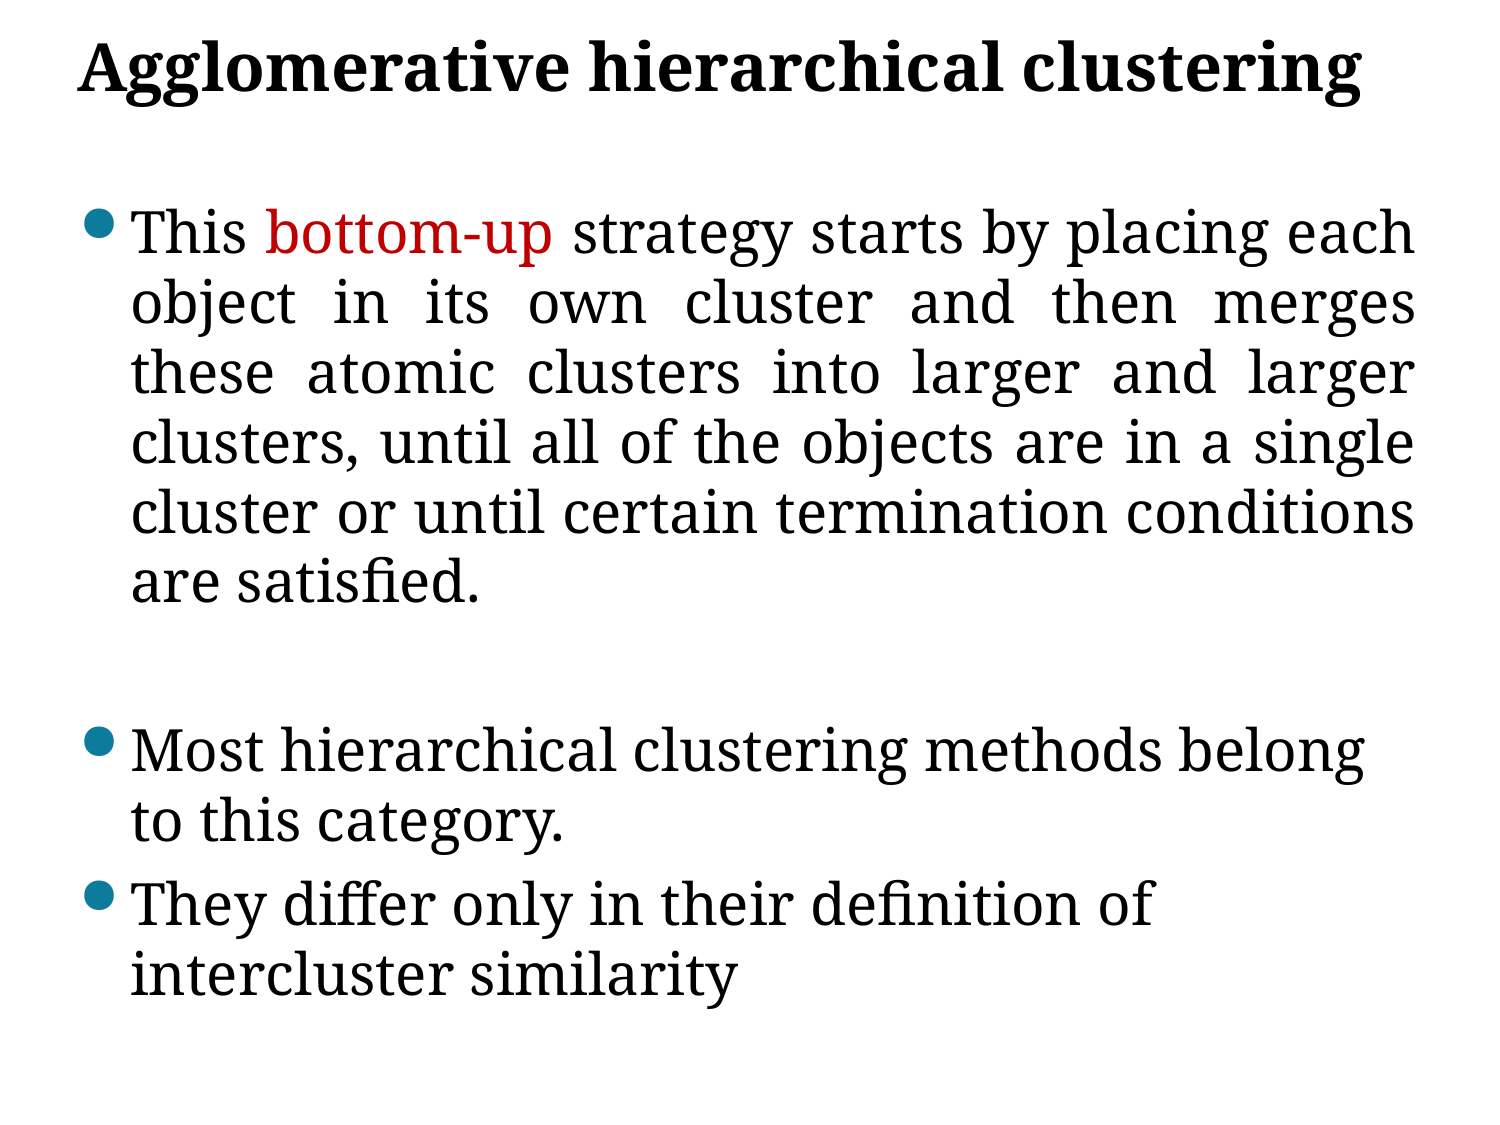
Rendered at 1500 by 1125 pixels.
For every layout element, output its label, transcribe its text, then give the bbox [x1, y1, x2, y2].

list This bottom-up strategy starts by placing each object in its own cluster and then merges these atomic clusters into larger and larger clusters, until all of the objects are in a single cluster or until certain termination conditions are satisfied. Most hierarchical clustering methods belong to this category. They differ only in their definition of intercluster similarity [67, 187, 1432, 1038]
title Agglomerative hierarchical clustering [62, 24, 1421, 113]
